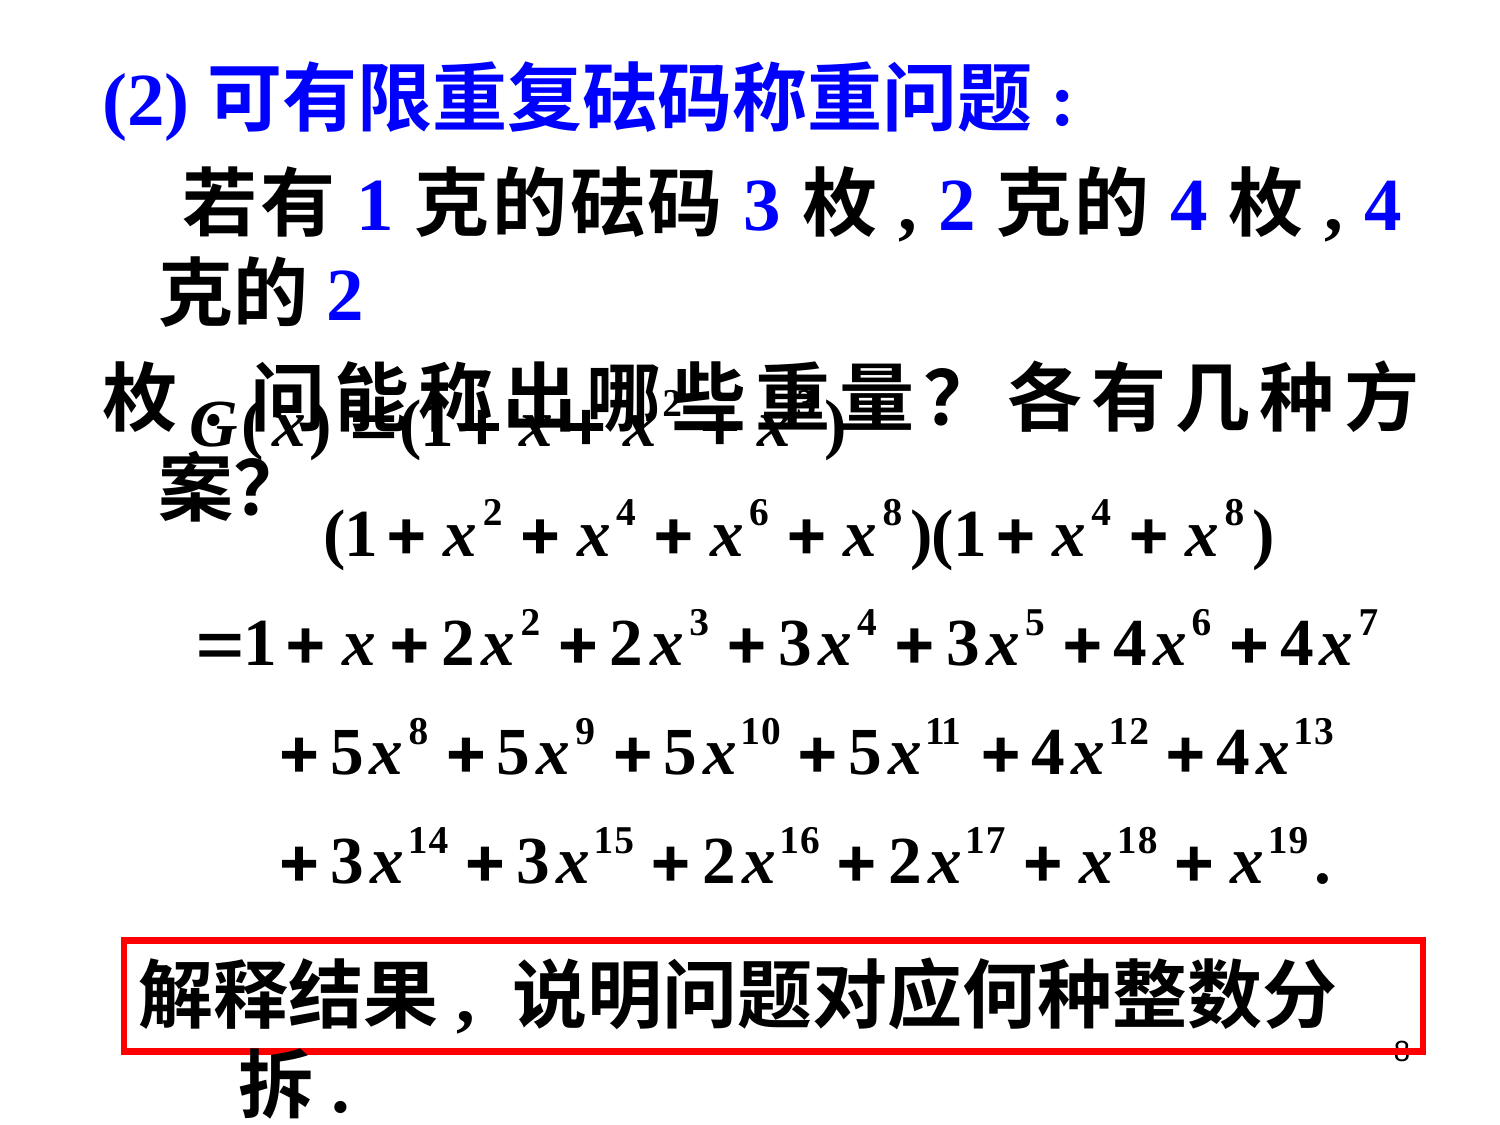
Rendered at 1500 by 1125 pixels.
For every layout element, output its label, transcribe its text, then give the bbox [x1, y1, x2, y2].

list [182, 373, 1400, 912]
text_box 解释结果, 说明问题对应何种整数分拆. [124, 940, 1424, 1052]
slide_number 8 [1074, 1024, 1425, 1103]
list (2)可有限重复砝码称重问题: 若有1克的砝码3枚, 2克的4枚, 4克的2 枚.问能称出哪些重量？各有几种方案？ [86, 42, 1436, 386]
